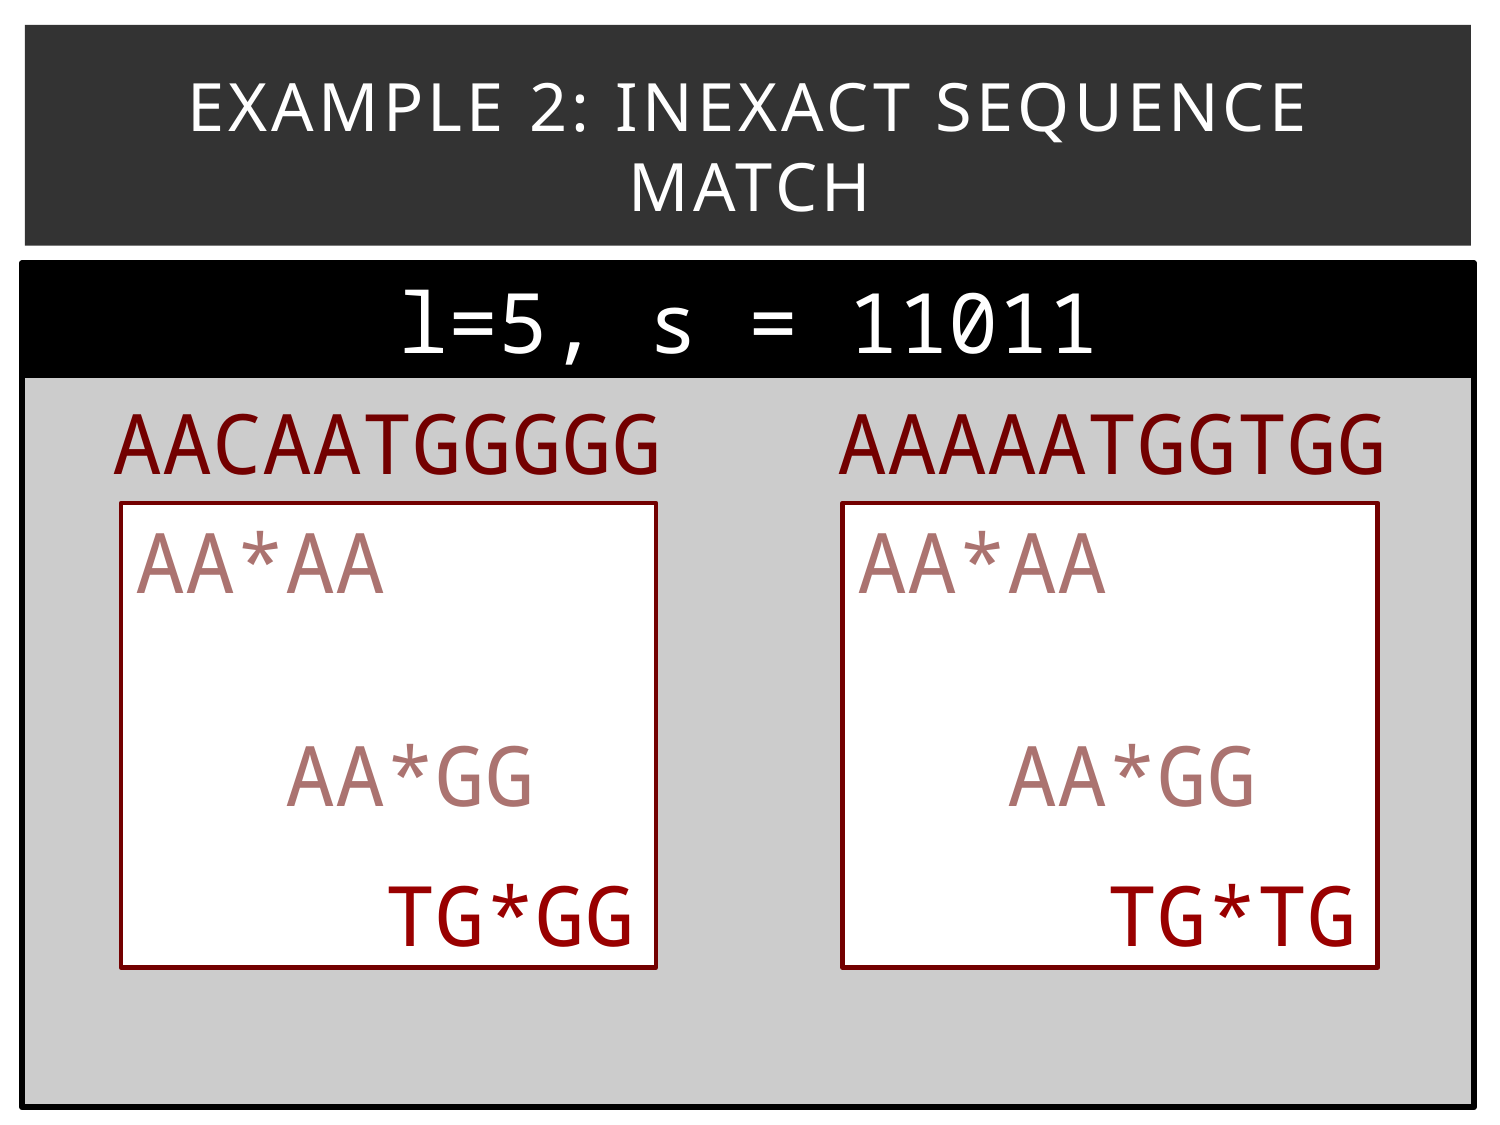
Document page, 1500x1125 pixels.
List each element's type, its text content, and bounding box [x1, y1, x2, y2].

text_box l=5, s = 11011 [22, 263, 1474, 378]
text_box AAAAATGGTGG [787, 383, 1438, 499]
text_box AA*AA AA*GG TG*TG [841, 501, 1379, 969]
title Example 2: InExact Sequence Match [62, 58, 1438, 232]
text_box AA*AA AA*GG TG*GG [119, 501, 657, 969]
text_box AACAATGGGGG [62, 383, 713, 499]
text_box [21, 262, 1475, 1109]
